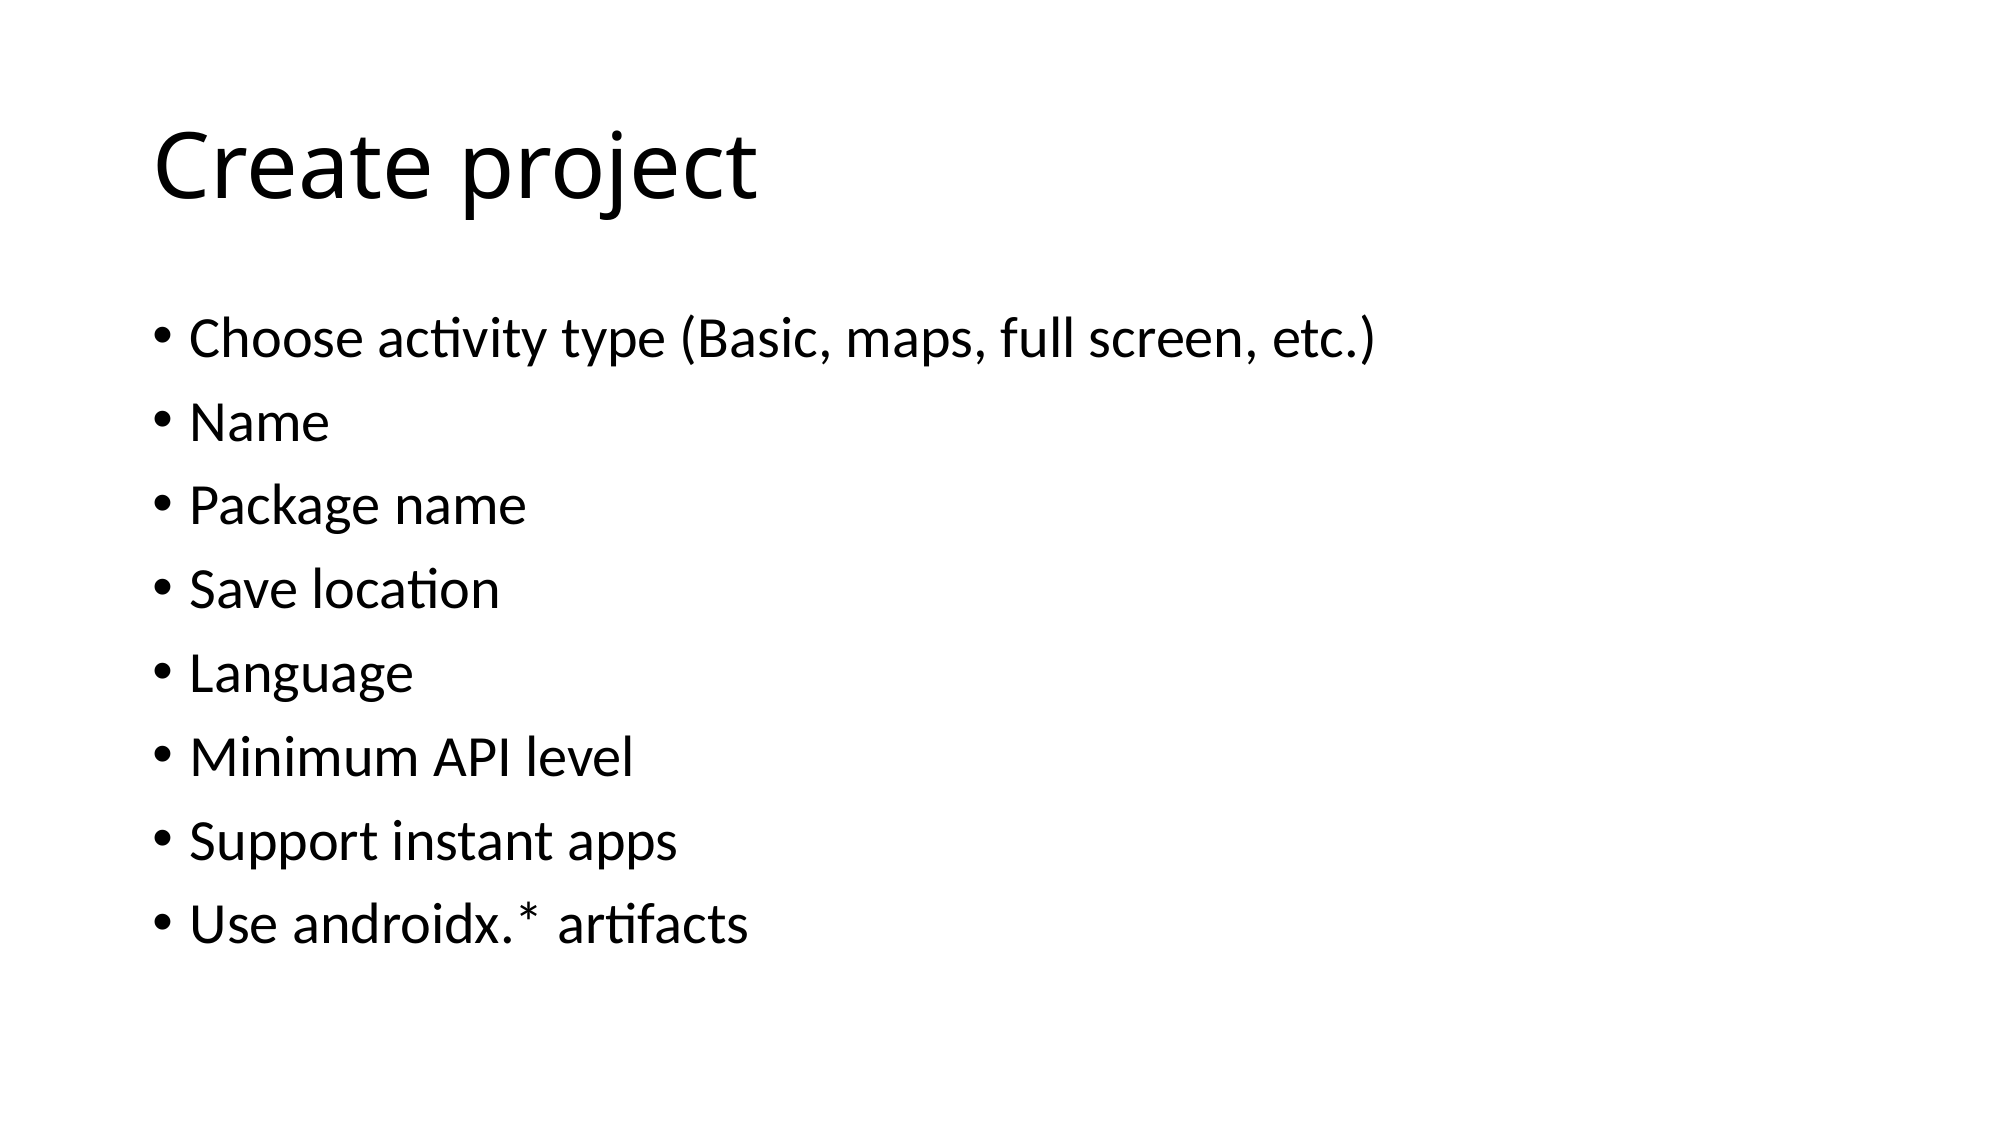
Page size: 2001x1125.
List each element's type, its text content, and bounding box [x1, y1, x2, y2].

list Choose activity type (Basic, maps, full screen, etc.) Name Package name Save location Language Minimum API level Support instant apps Use androidx.* artifacts [137, 299, 1863, 1014]
title Create project [137, 59, 1863, 278]
